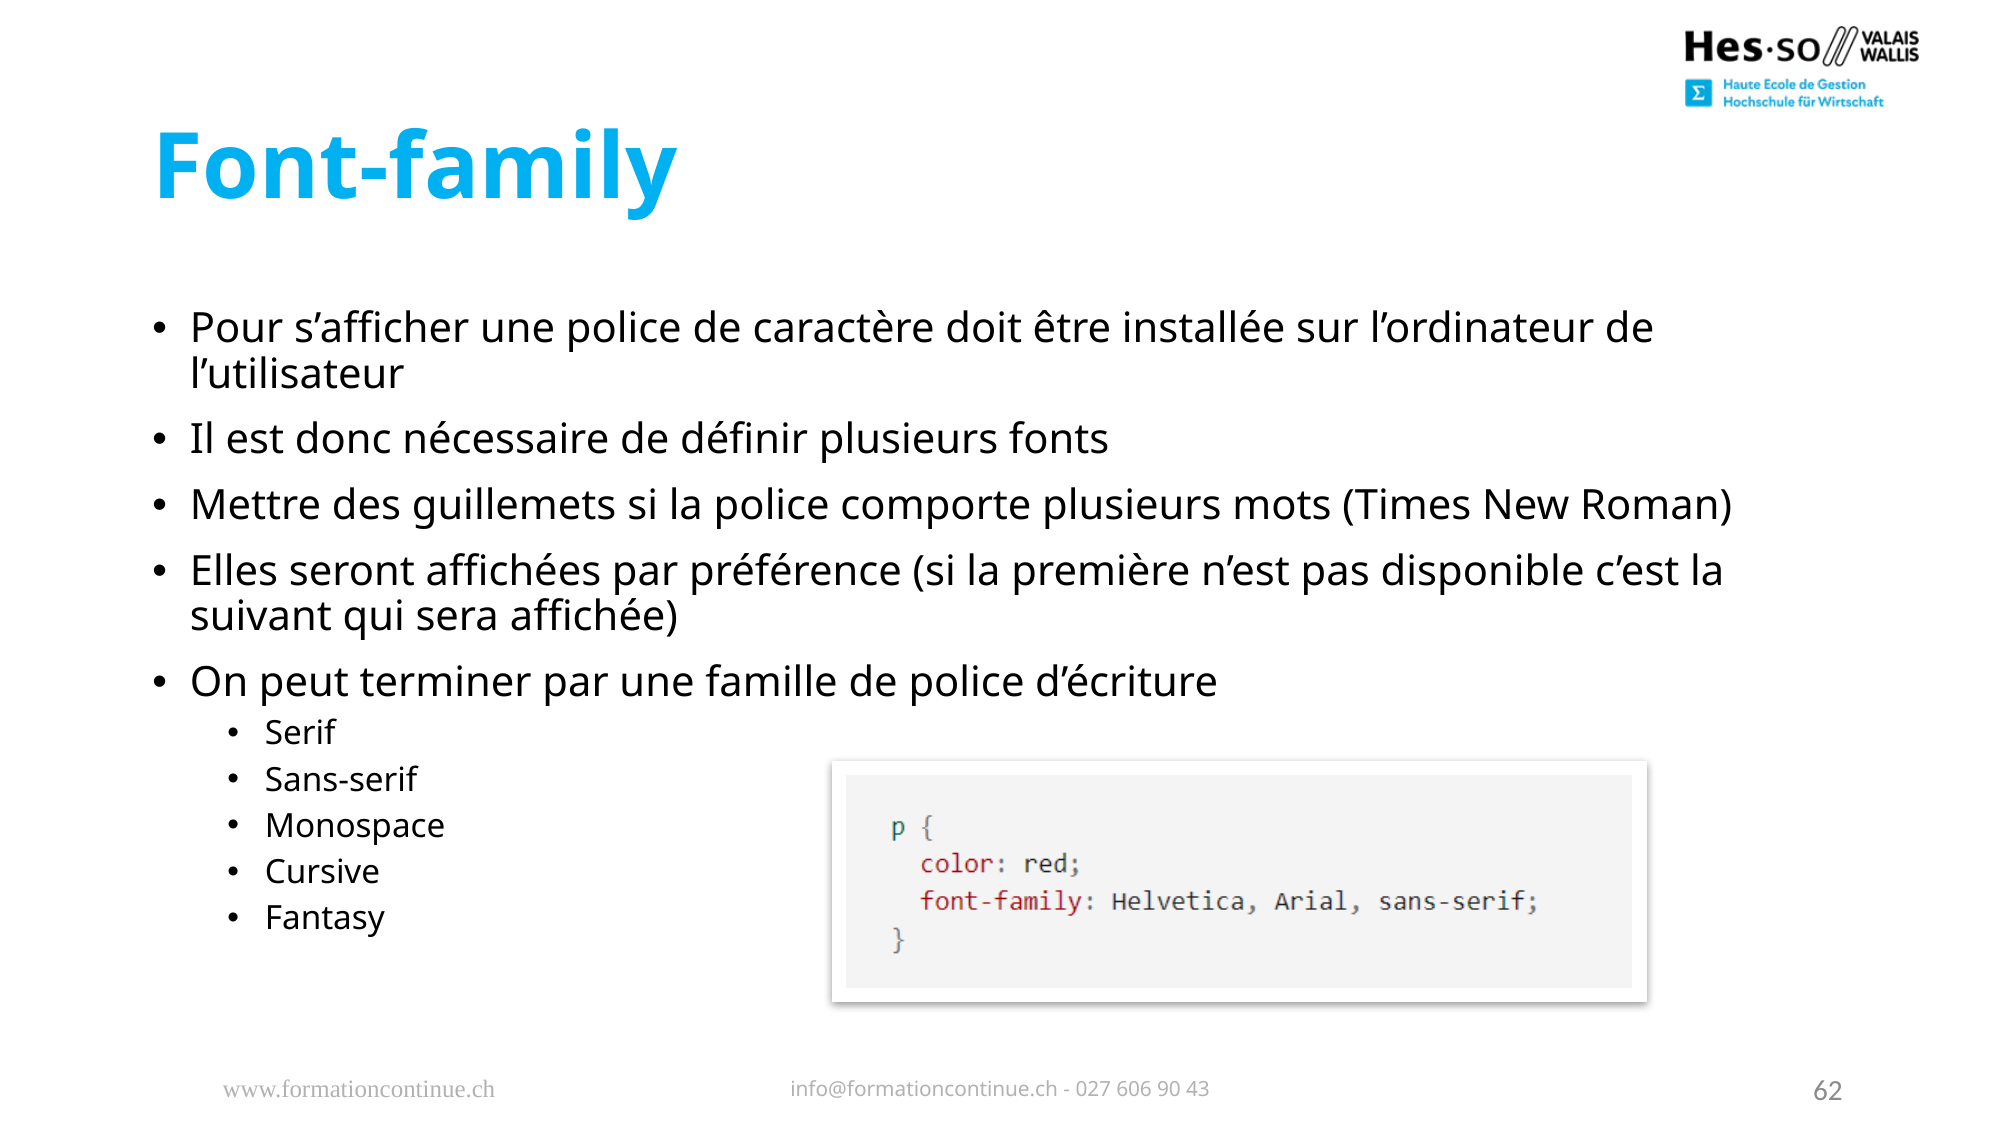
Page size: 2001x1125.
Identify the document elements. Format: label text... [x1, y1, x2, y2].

slide_number 62 [1441, 1059, 1858, 1118]
picture [1685, 26, 1919, 107]
picture [846, 775, 1633, 988]
title Font-family [137, 59, 1863, 278]
list Pour s’afficher une police de caractère doit être installée sur l’ordinateur de l’utilisateur Il est donc nécessaire de définir plusieurs fonts Mettre des guillemets si la police comporte plusieurs mots (Times New Roman) Elles seront affichées par préférence (si la première n’est pas disponible c’est la suivant qui sera affichée) On peut terminer par une famille de police d’écriture Serif Sans-serif Monospace Cursive Fantasy [137, 299, 1863, 1014]
footer info@formationcontinue.ch - 027 606 90 43 [683, 1057, 1317, 1118]
slide_number www.formationcontinue.ch [207, 1057, 658, 1118]
